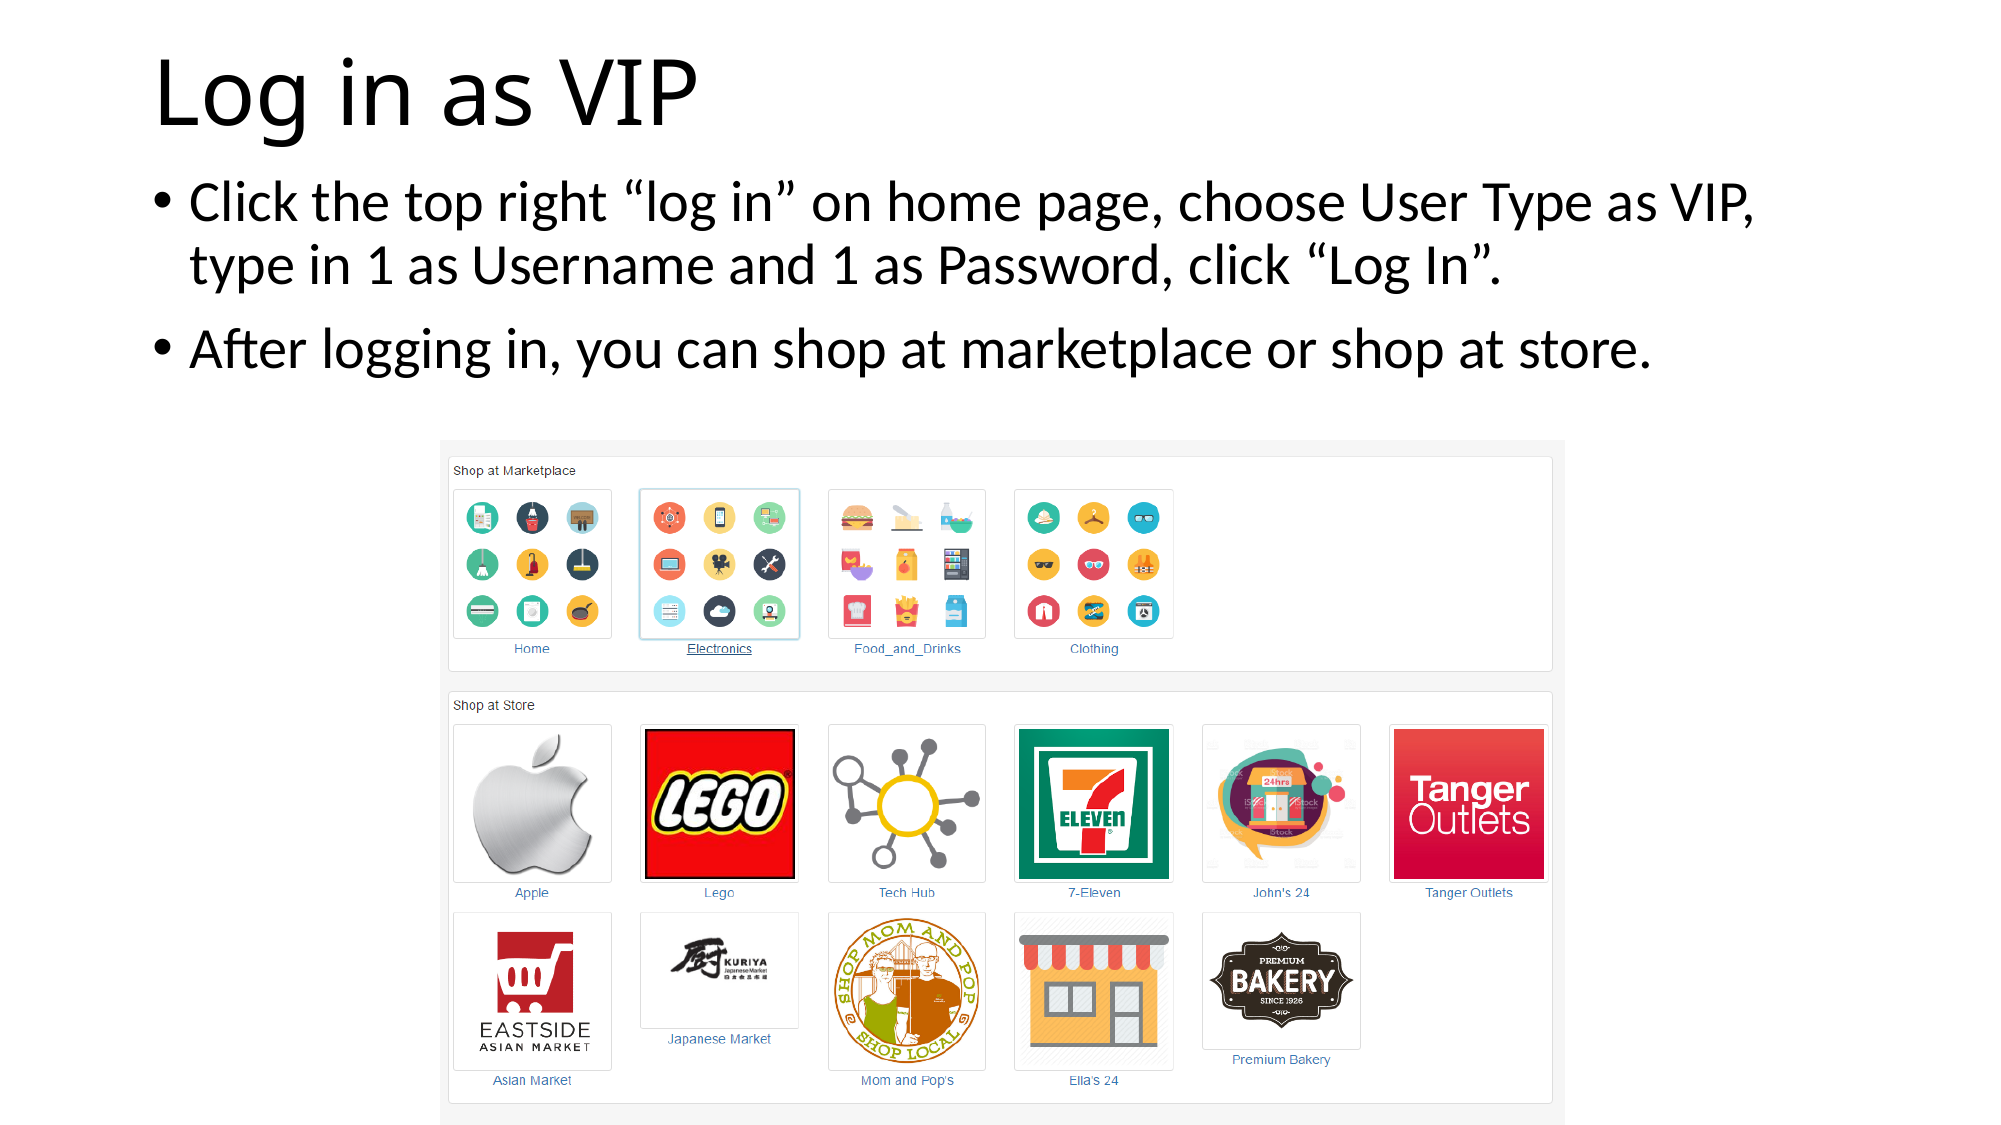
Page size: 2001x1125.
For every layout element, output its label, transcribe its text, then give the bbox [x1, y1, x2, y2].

list Click the top right “log in” on home page, choose User Type as VIP, type in 1 as Username and 1 as Password, click “Log In”. After logging in, you can shop at marketplace or shop at store. [137, 163, 1863, 408]
picture [439, 440, 1565, 1125]
title Log in as VIP [137, 26, 1863, 163]
